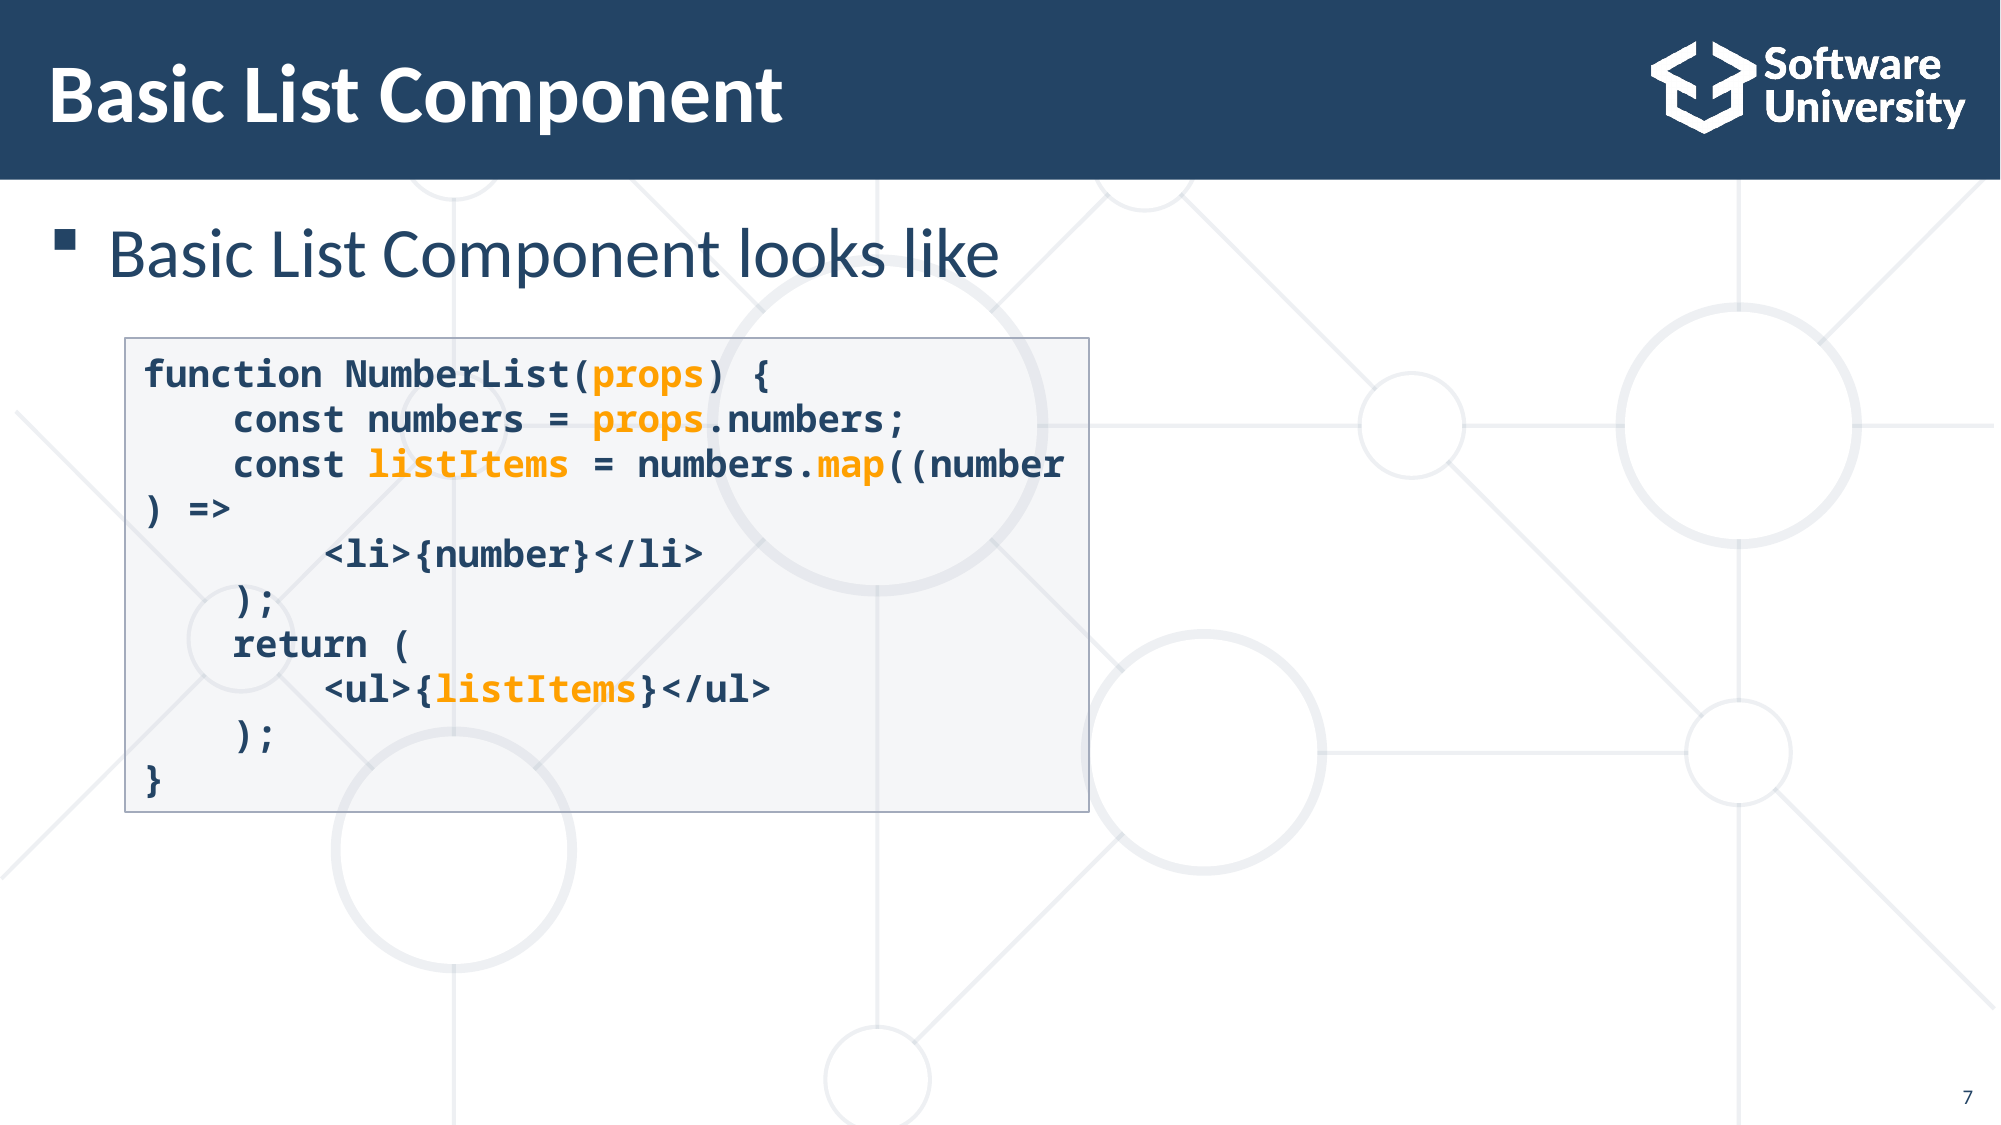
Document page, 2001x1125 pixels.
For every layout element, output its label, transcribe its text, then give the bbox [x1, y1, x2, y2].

picture [1651, 41, 1966, 134]
list Basic List Component looks like [31, 196, 1970, 1104]
slide_number ‹#› [1927, 1067, 1989, 1117]
text_box function NumberList(props) { const numbers = props.numbers; const listItems = numbers.map((number) => <li>{number}</li> ); return ( <ul>{listItems}</ul> ); } [125, 338, 1089, 812]
title Basic List Component [31, 16, 1625, 162]
